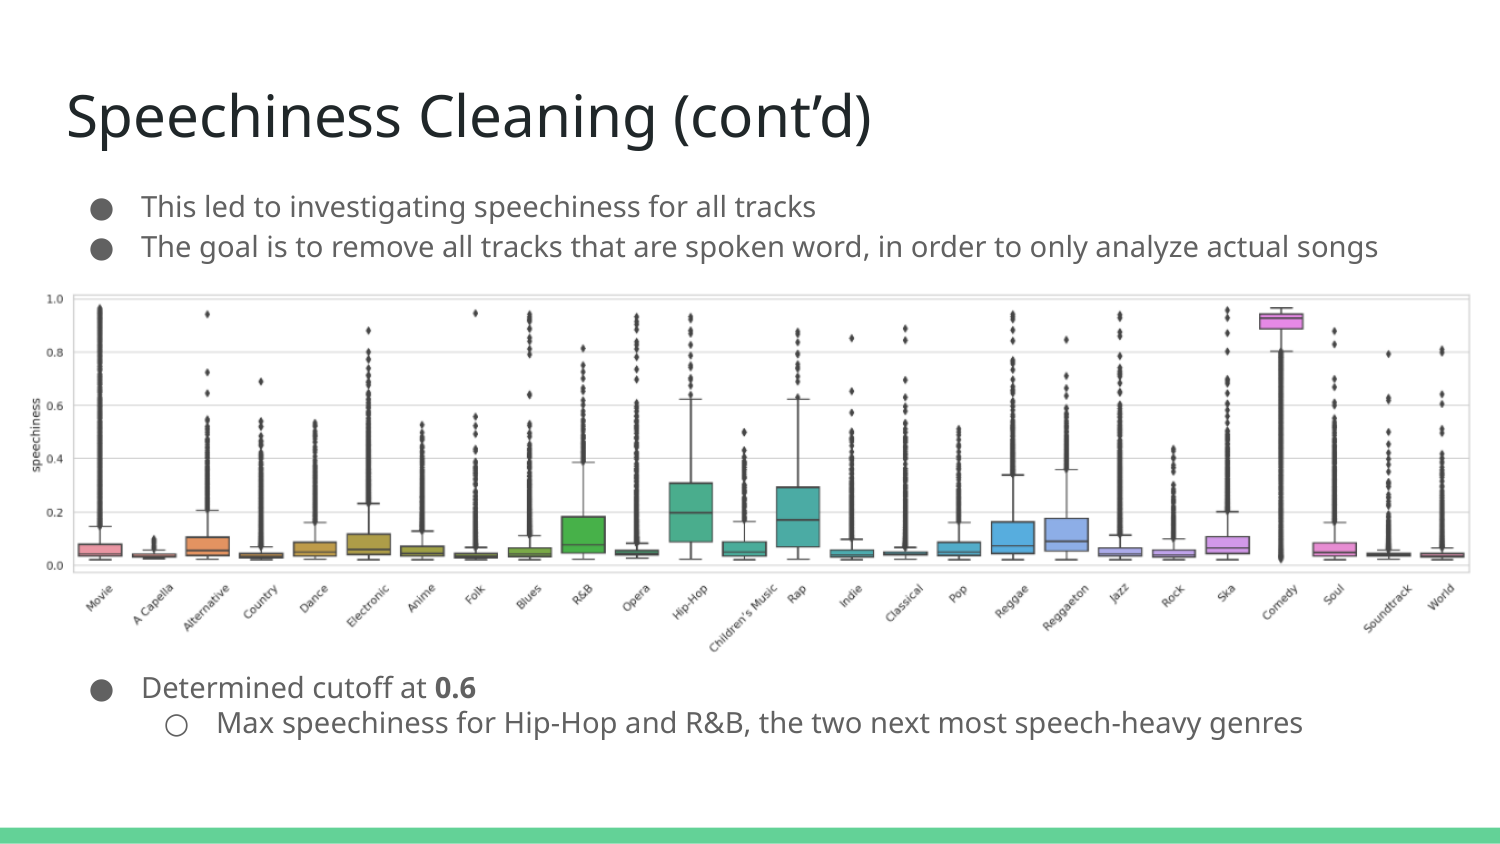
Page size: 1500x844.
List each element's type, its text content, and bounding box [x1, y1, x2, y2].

title Speechiness Cleaning (cont’d) [51, 64, 1449, 159]
picture [24, 289, 1476, 656]
list This led to investigating speechiness for all tracks The goal is to remove all tracks that are spoken word, in order to only analyze actual songs [51, 168, 1449, 270]
text_box Determined cutoff at 0.6 Max speechiness for Hip-Hop and R&B, the two next most speech-heavy genres [51, 663, 1449, 737]
